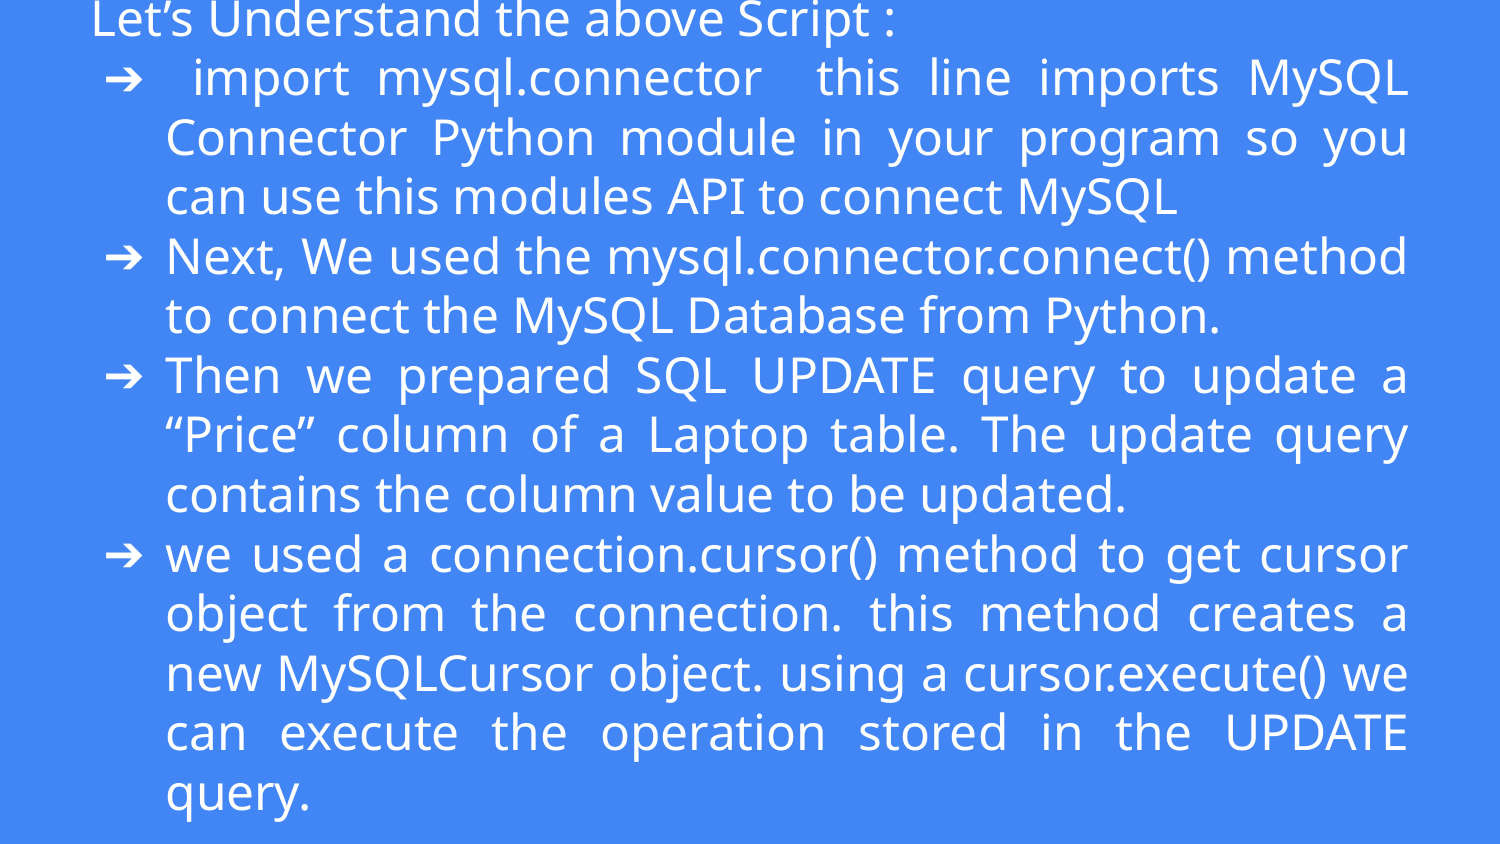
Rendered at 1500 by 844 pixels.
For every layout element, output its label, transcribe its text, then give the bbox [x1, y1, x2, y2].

title Let’s Understand the above Script : import mysql.connector this line imports MySQL Connector Python module in your program so you can use this modules API to connect MySQL Next, We used the mysql.connector.connect() method to connect the MySQL Database from Python. Then we prepared SQL UPDATE query to update a “Price” column of a Laptop table. The update query contains the column value to be updated. we used a connection.cursor() method to get cursor object from the connection. this method creates a new MySQLCursor object. using a cursor.execute() we can execute the operation stored in the UPDATE query. [75, 320, 1425, 487]
